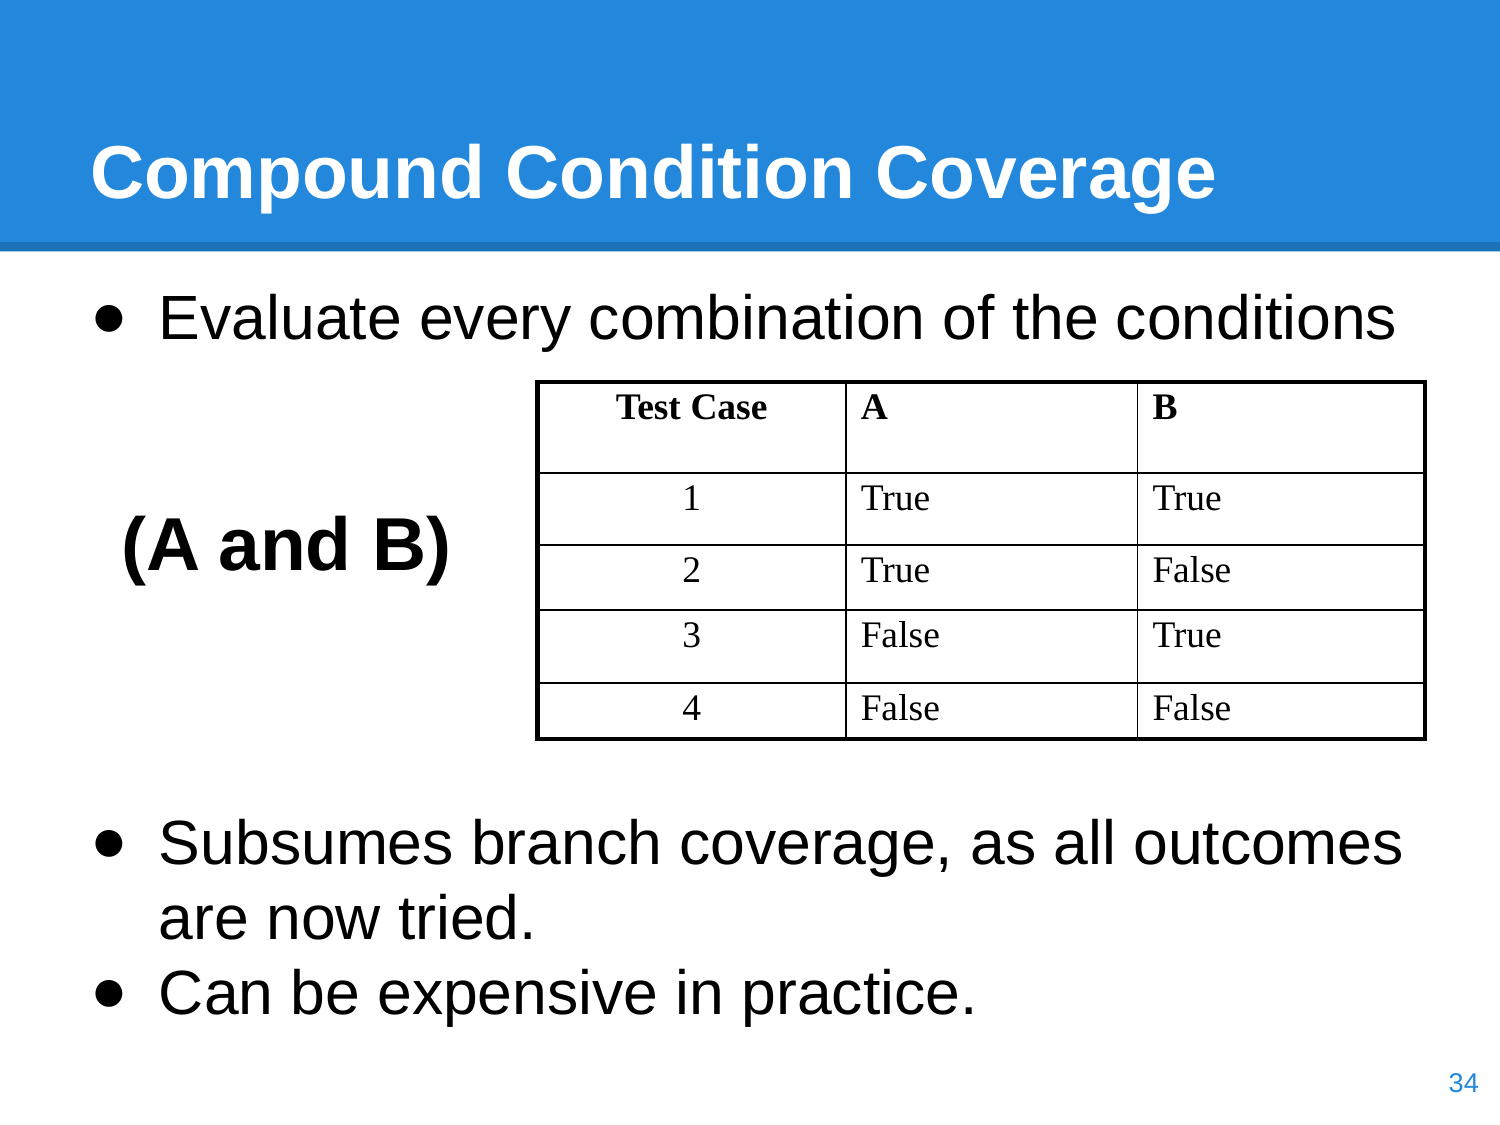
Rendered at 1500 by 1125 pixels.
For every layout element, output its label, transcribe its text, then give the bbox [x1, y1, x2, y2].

table_header B [1138, 384, 1423, 472]
table_cell False [1138, 546, 1423, 609]
table_cell 1 [540, 474, 845, 544]
list Evaluate every combination of the conditions Subsumes branch coverage, as all outcomes are now tried. Can be expensive in practice. [75, 262, 1425, 1078]
table_cell 4 [540, 684, 845, 737]
table_header A [847, 384, 1137, 472]
table_cell False [847, 684, 1137, 737]
title Compound Condition Coverage [75, 75, 1425, 262]
table_cell True [1138, 474, 1423, 544]
table_cell True [847, 474, 1137, 544]
text_box (A and B) [106, 480, 492, 607]
table_cell 2 [540, 546, 845, 609]
table_header Test Case [540, 384, 845, 472]
slide_number ‹#› [1403, 1038, 1494, 1125]
table_cell 3 [540, 611, 845, 682]
table_cell False [1138, 684, 1423, 737]
table_cell True [847, 546, 1137, 609]
table_cell False [847, 611, 1137, 682]
table_cell True [1138, 611, 1423, 682]
